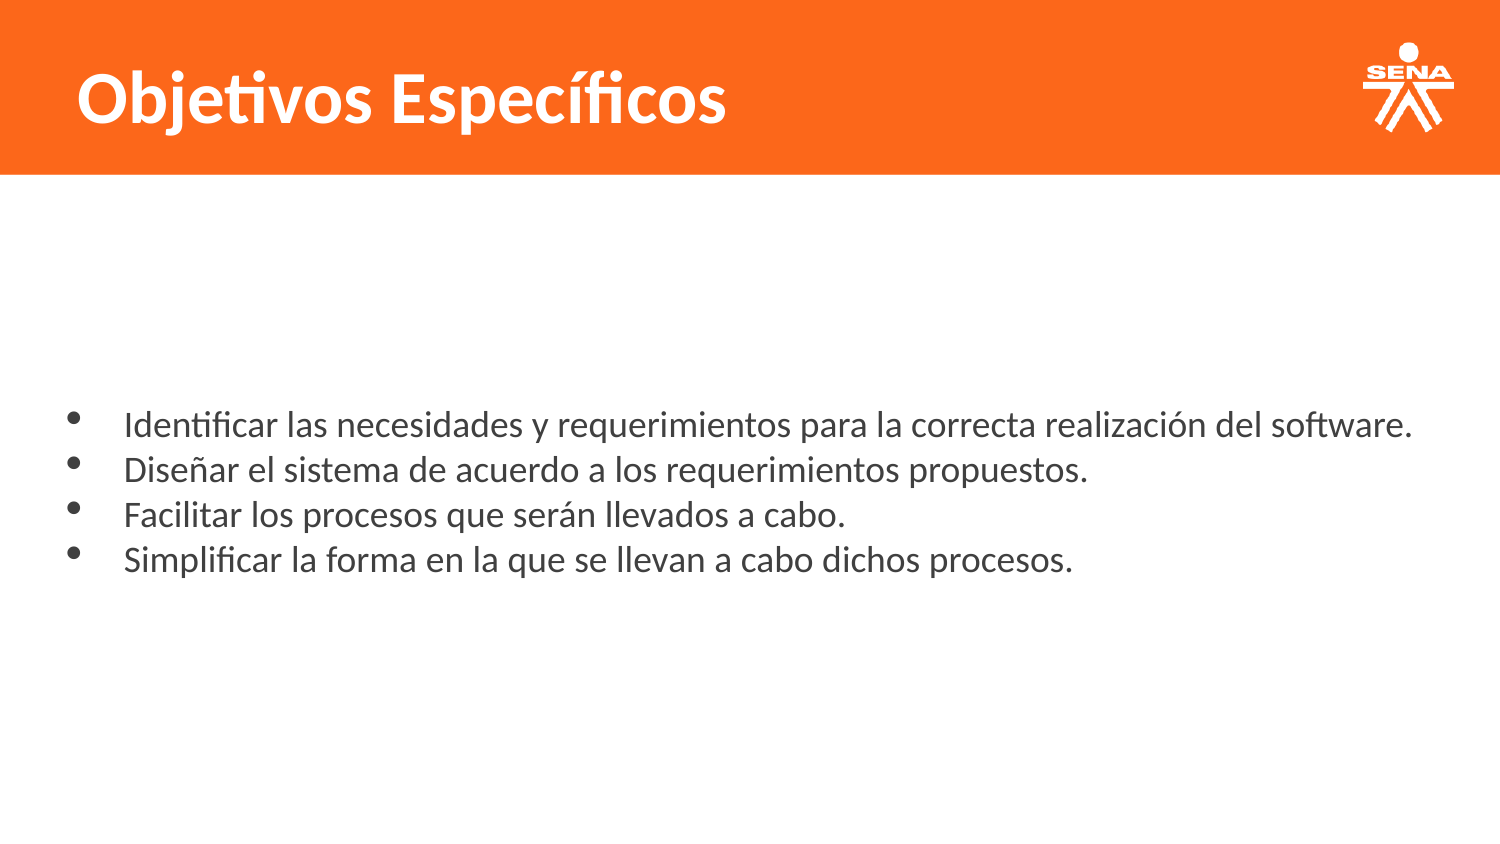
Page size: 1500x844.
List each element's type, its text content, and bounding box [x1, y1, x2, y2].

picture [0, 0, 1500, 844]
text_box Identificar las necesidades y requerimientos para la correcta realización del software. Diseñar el sistema de acuerdo a los requerimientos propuestos. Facilitar los procesos que serán llevados a cabo. Simplificar la forma en la que se llevan a cabo dichos procesos. [52, 393, 1447, 588]
text_box Objetivos Específicos [62, 40, 763, 146]
